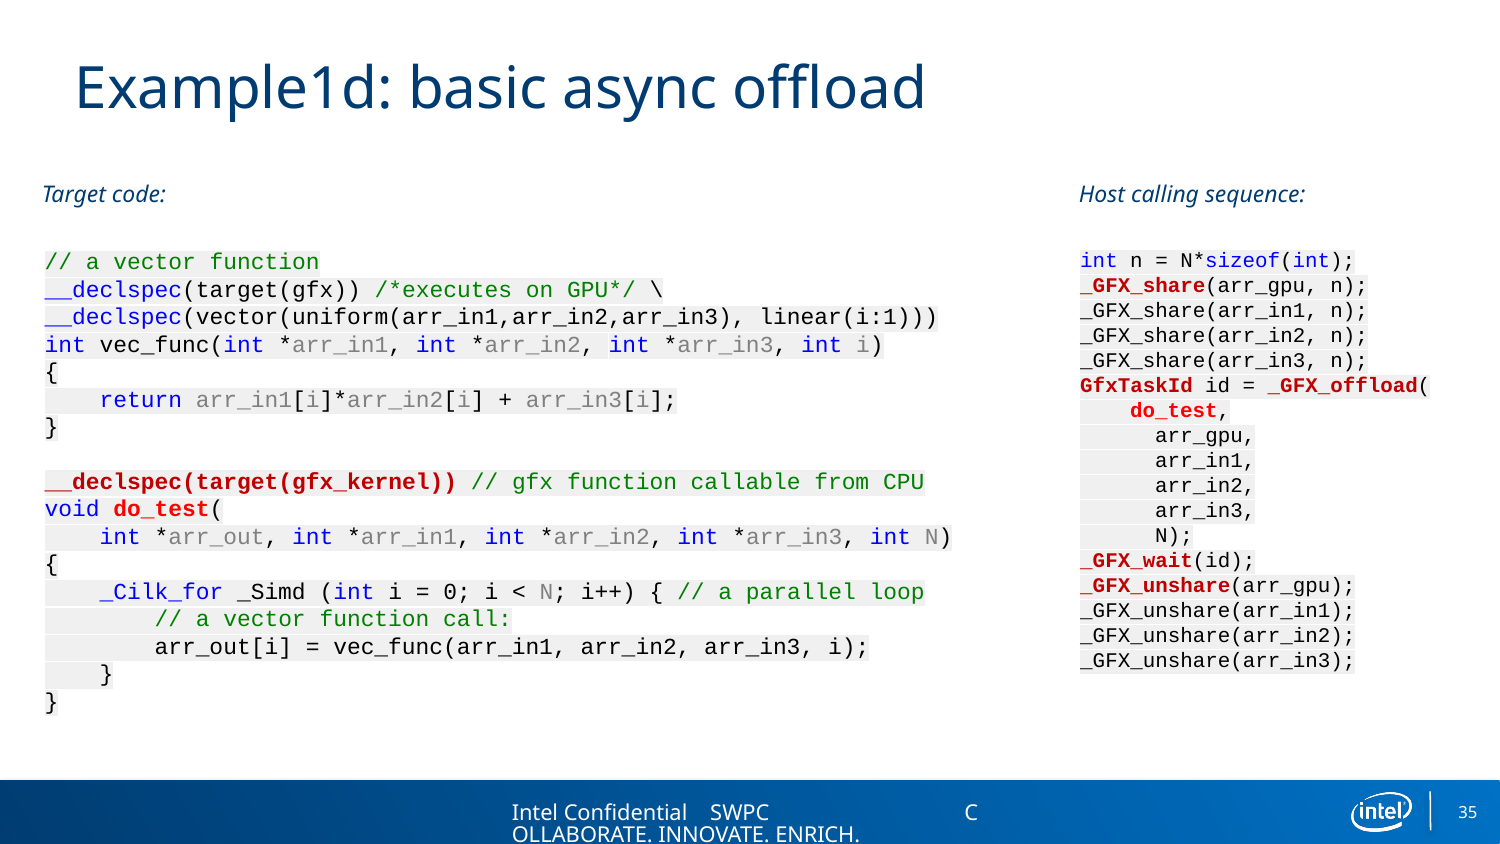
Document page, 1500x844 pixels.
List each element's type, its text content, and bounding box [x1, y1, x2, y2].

slide_number 35 [1127, 791, 1478, 837]
text_box // a vector function __declspec(target(gfx)) /*executes on GPU*/ \ __declspec(vector(uniform(arr_in1,arr_in2,arr_in3), linear(i:1))) int vec_func(int *arr_in1, int *arr_in2, int *arr_in3, int i) { return arr_in1[i]*arr_in2[i] + arr_in3[i]; } __declspec(target(gfx_kernel)) // gfx function callable from CPU void do_test( int *arr_out, int *arr_in1, int *arr_in2, int *arr_in3, int N) { _Cilk_for _Simd (int i = 0; i < N; i++) { // a parallel loop // a vector function call: arr_out[i] = vec_func(arr_in1, arr_in2, arr_in3, i); } } [29, 239, 984, 722]
text_box int n = N*sizeof(int); _GFX_share(arr_gpu, n); _GFX_share(arr_in1, n); _GFX_share(arr_in2, n); _GFX_share(arr_in3, n); GfxTaskId id = _GFX_offload( do_test, arr_gpu, arr_in1, arr_in2, arr_in3, N); _GFX_wait(id); _GFX_unshare(arr_gpu); _GFX_unshare(arr_in1); _GFX_unshare(arr_in2); _GFX_unshare(arr_in3); [1065, 239, 1462, 679]
title Example1d: basic async offload [74, 50, 1425, 194]
footer Intel Confidential SWPC COLLABORATE. INNOVATE. ENRICH. [496, 791, 1004, 837]
text_box Target code: [41, 179, 189, 207]
text_box Host calling sequence: [1078, 179, 1371, 207]
